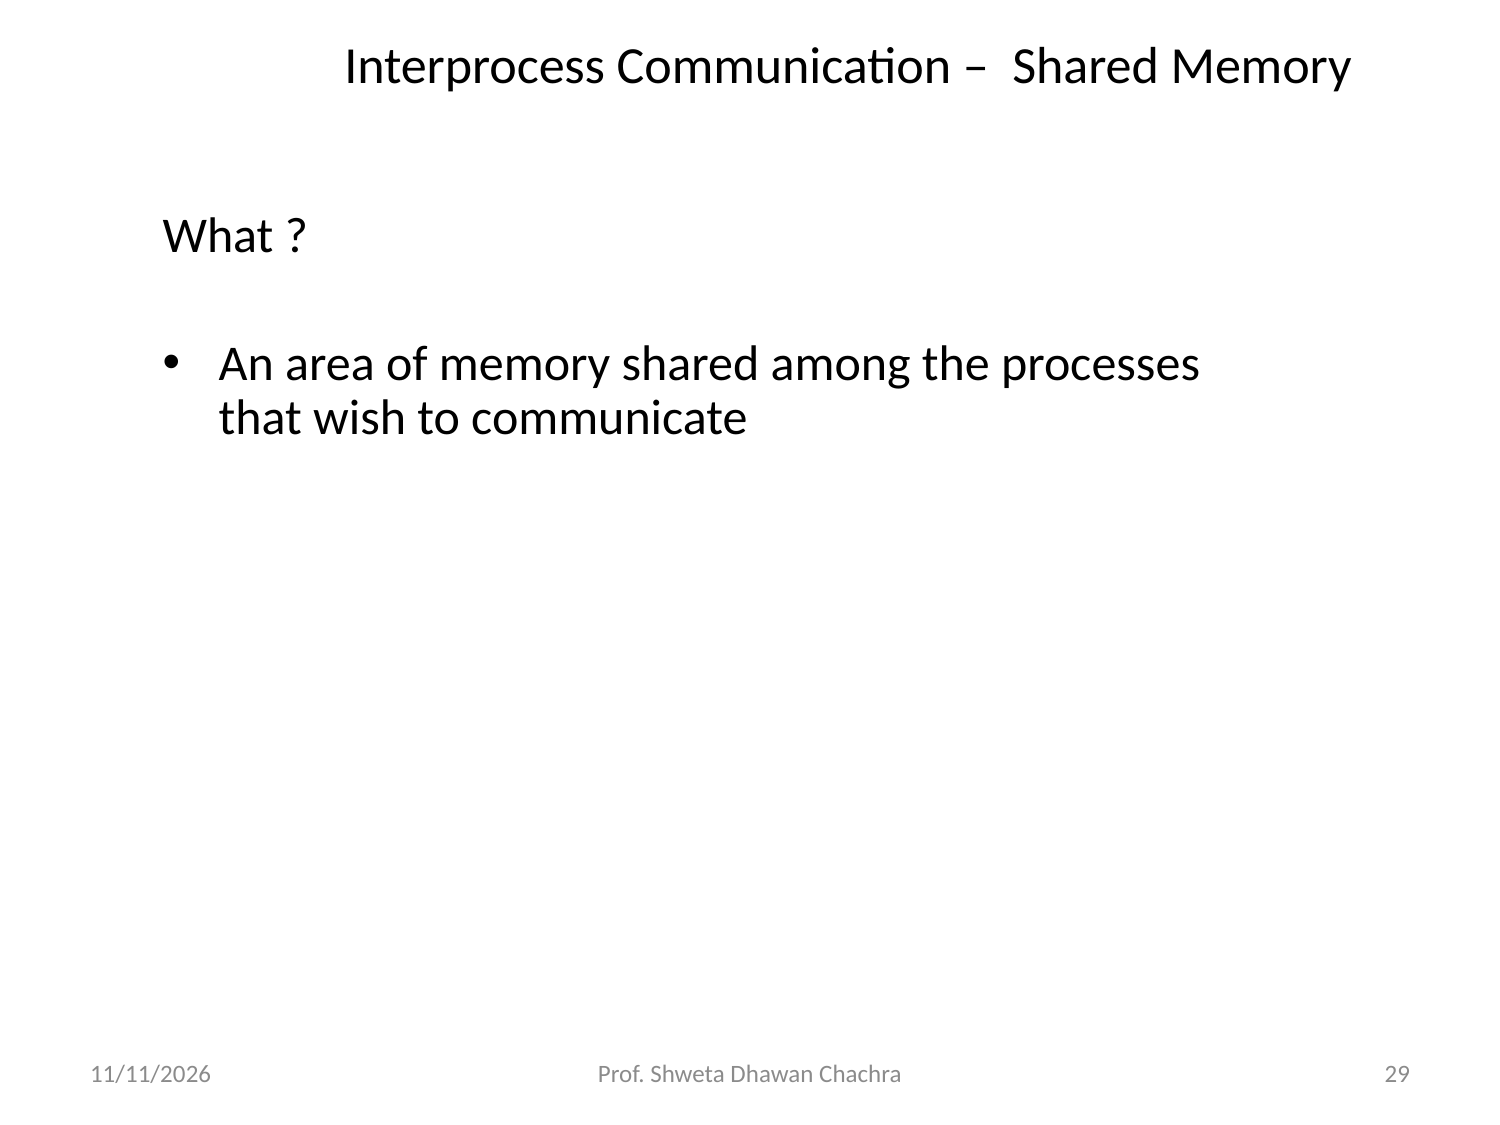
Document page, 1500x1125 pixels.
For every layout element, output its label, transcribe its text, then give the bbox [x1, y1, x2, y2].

footer Prof. Shweta Dhawan Chachra [512, 1042, 988, 1103]
slide_number 29 [1074, 1042, 1425, 1103]
list What ? An area of memory shared among the processes that wish to communicate [147, 202, 1234, 976]
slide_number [75, 1042, 425, 1103]
title Interprocess Communication – Shared Memory [173, 15, 1500, 111]
